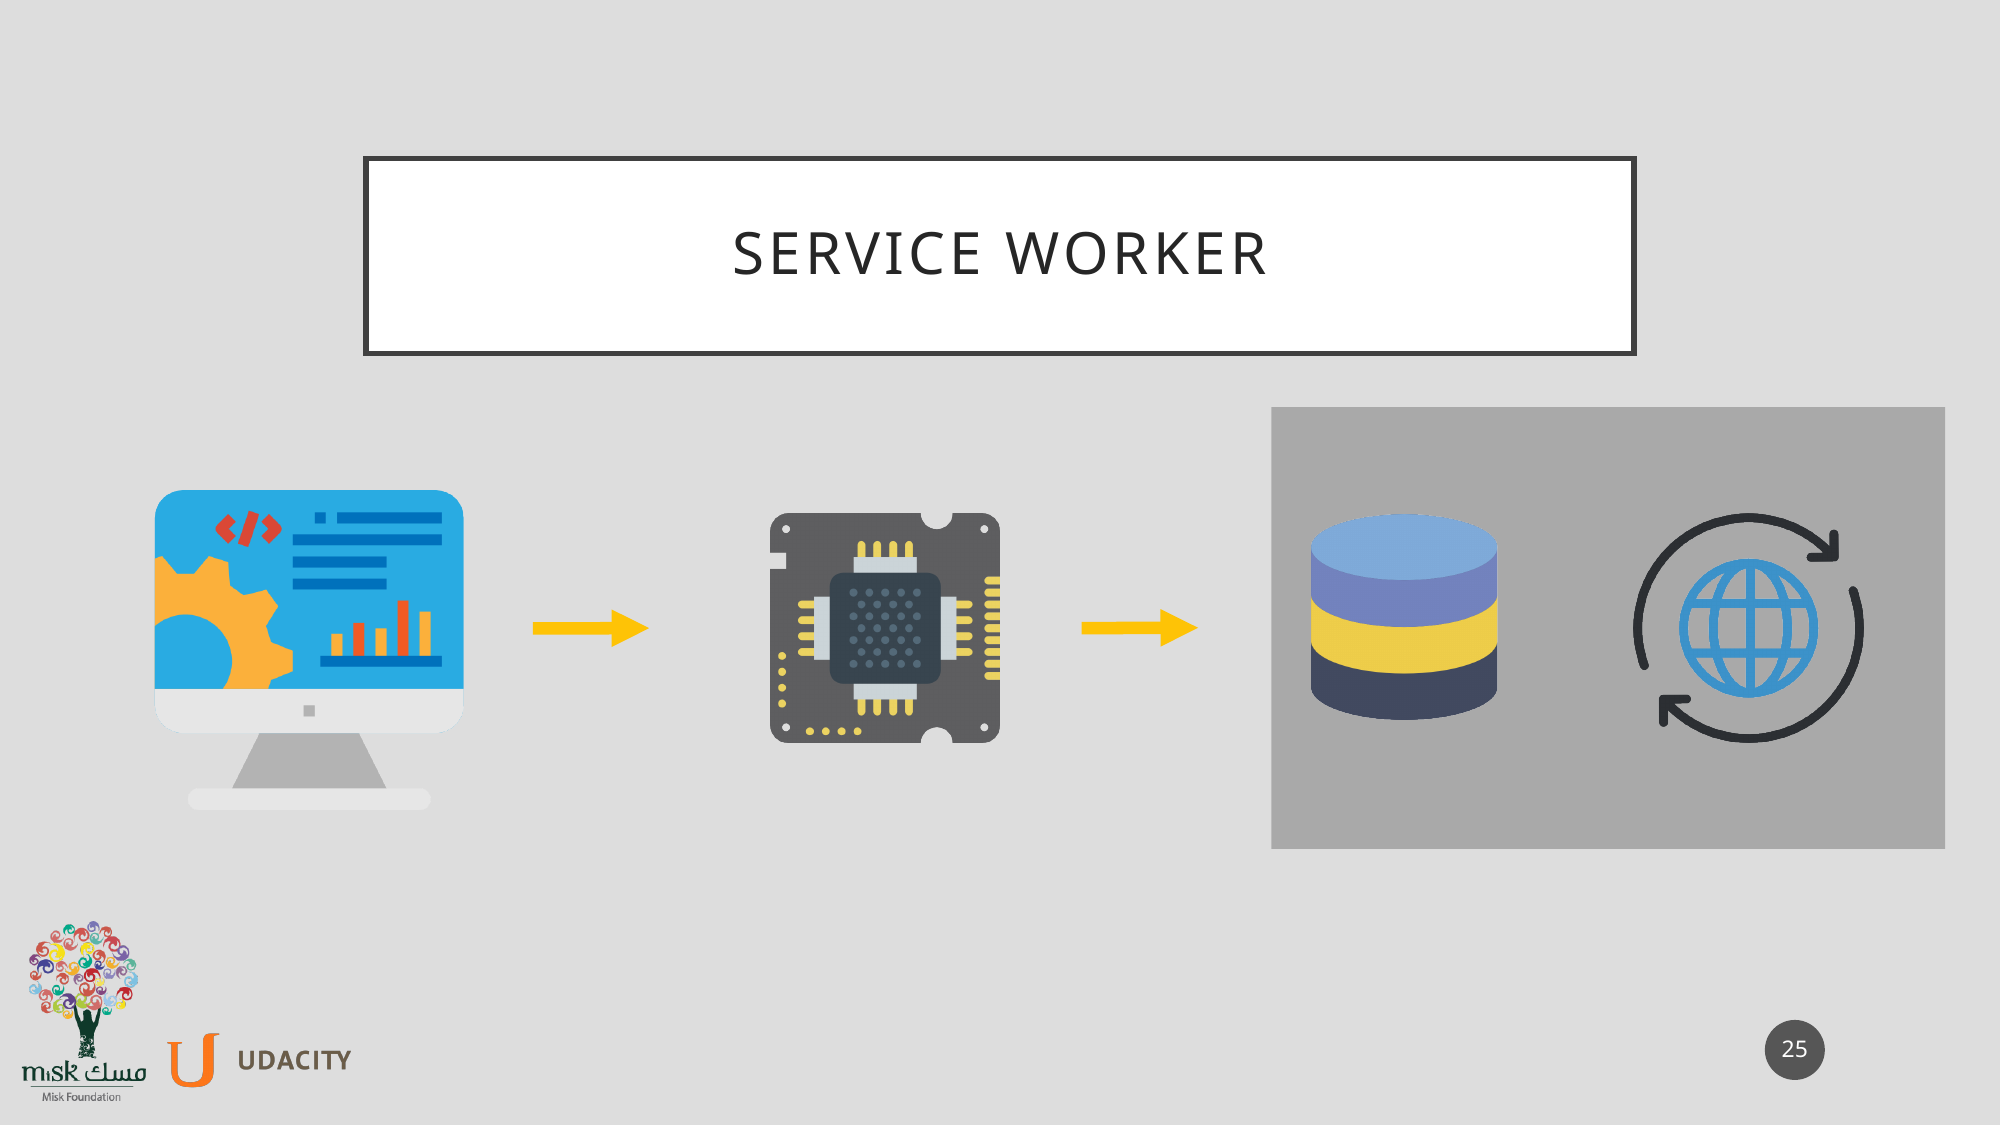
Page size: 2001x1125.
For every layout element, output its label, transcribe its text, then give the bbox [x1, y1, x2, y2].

picture [1301, 514, 1507, 720]
picture [149, 490, 469, 810]
picture [21, 921, 369, 1106]
text_box [1271, 407, 1946, 849]
picture [1633, 513, 1864, 743]
text_box [532, 621, 650, 635]
text_box [1081, 621, 1199, 635]
picture [770, 513, 1000, 743]
title Service Worker [363, 156, 1637, 356]
slide_number 25 [1764, 1019, 1825, 1080]
